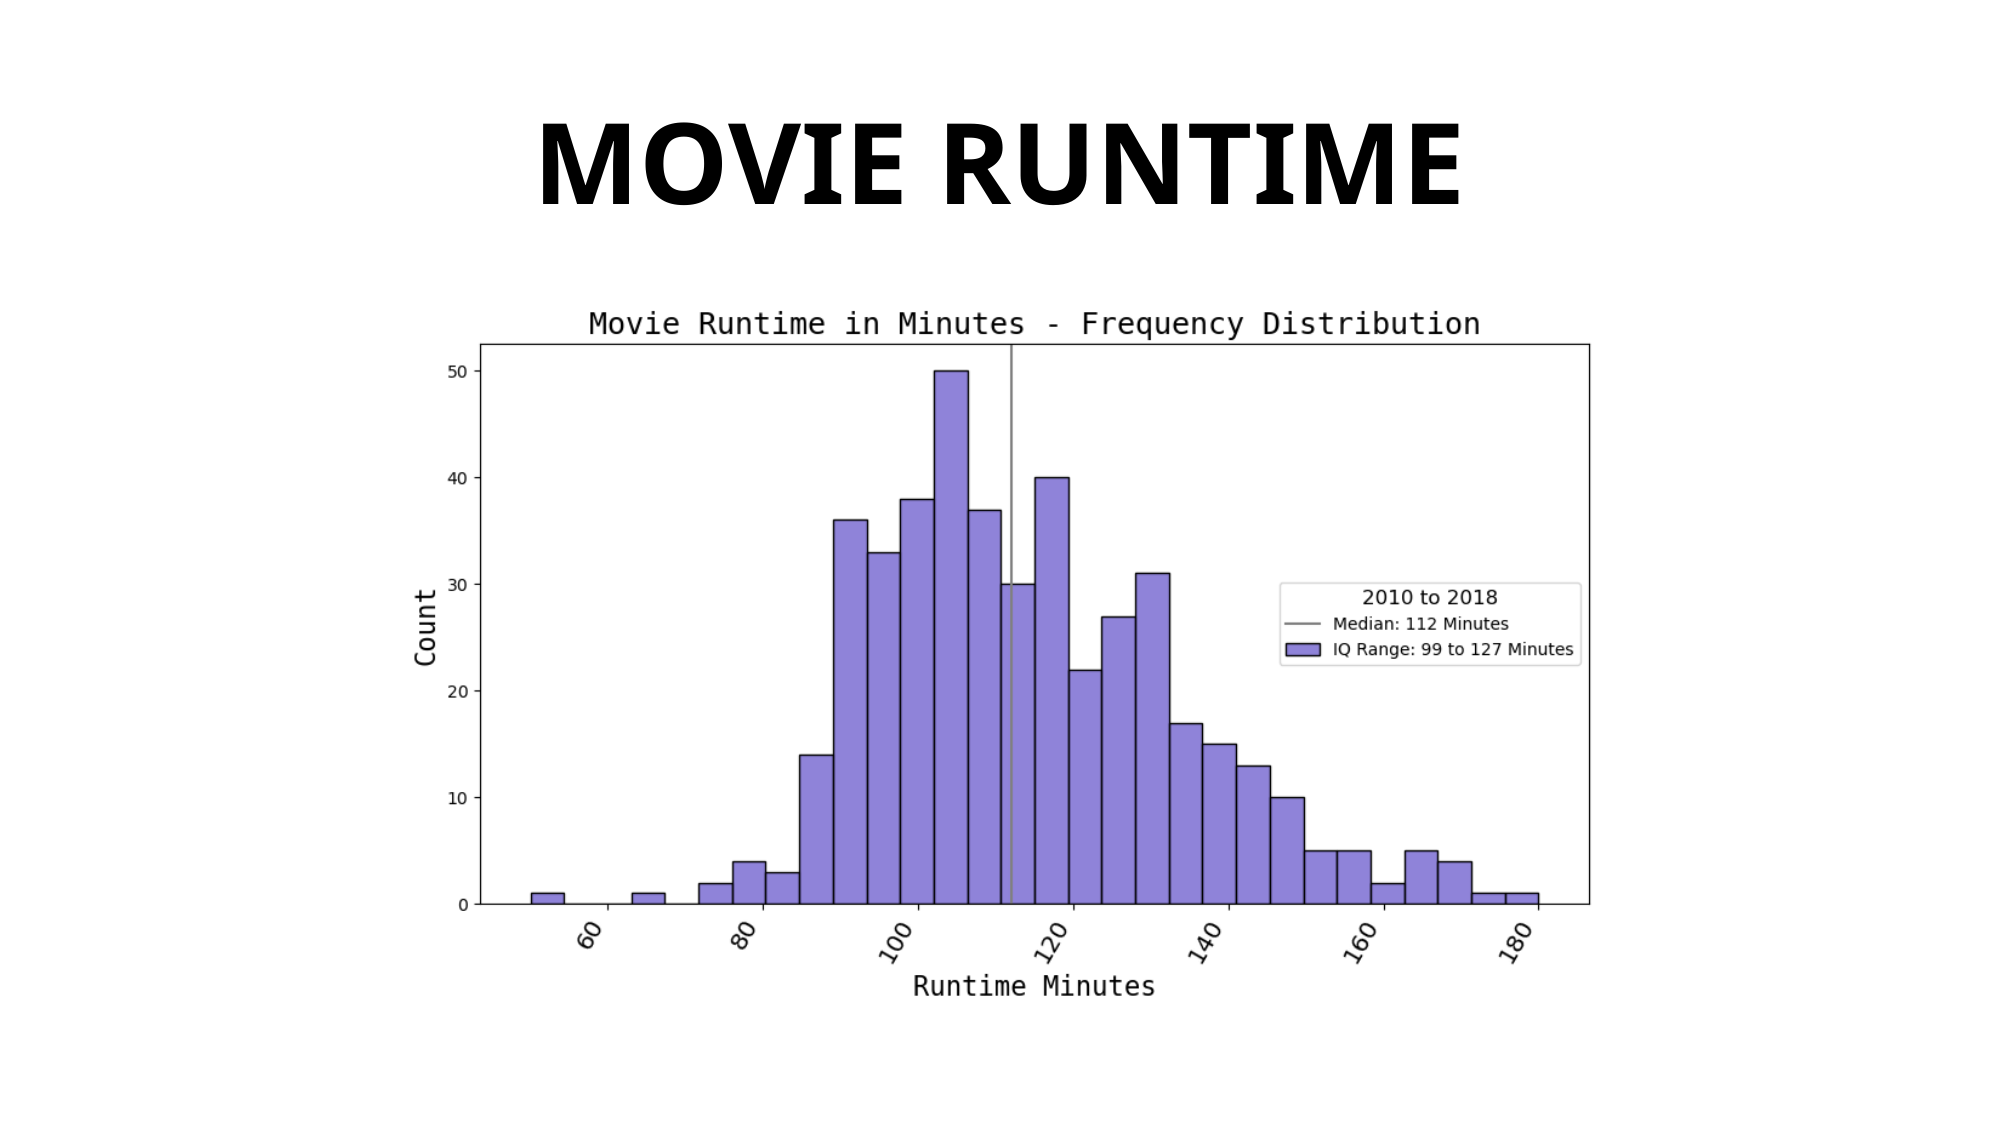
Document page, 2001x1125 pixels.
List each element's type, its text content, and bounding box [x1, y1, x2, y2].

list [400, 299, 1600, 1014]
title MOVIE RUNTIME [137, 59, 1863, 278]
